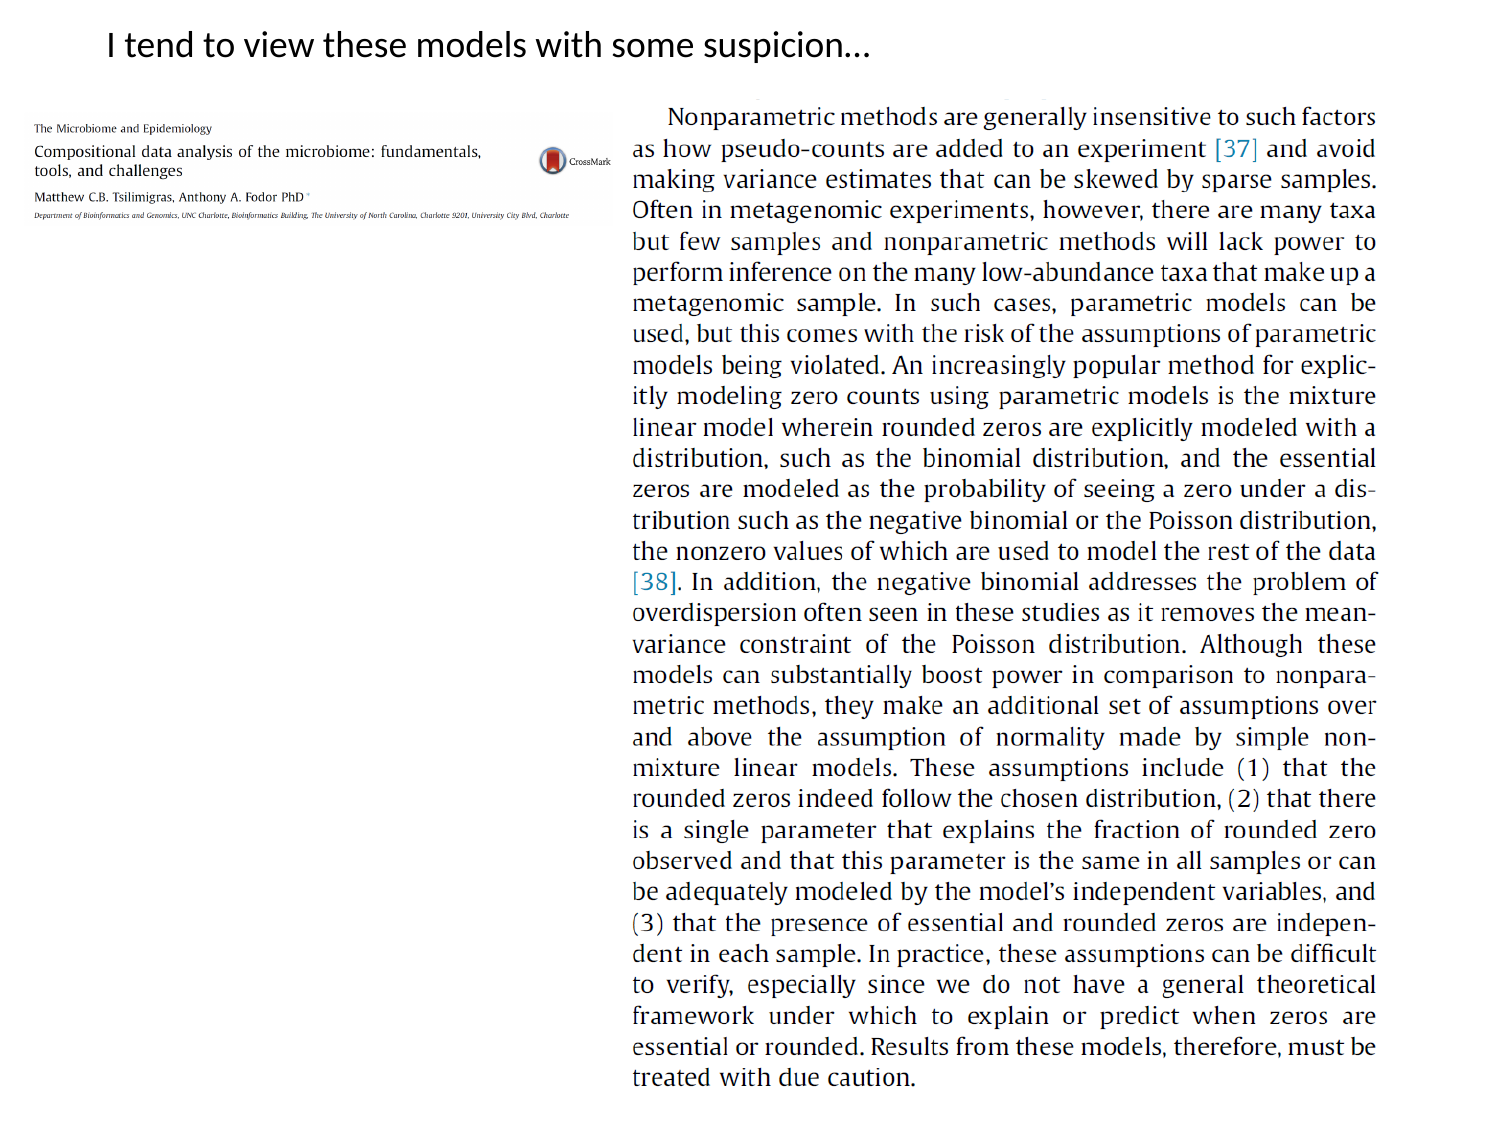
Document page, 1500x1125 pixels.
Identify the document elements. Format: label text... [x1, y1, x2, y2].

picture [24, 99, 1393, 1092]
text_box I tend to view these models with some suspicion… [91, 12, 887, 73]
